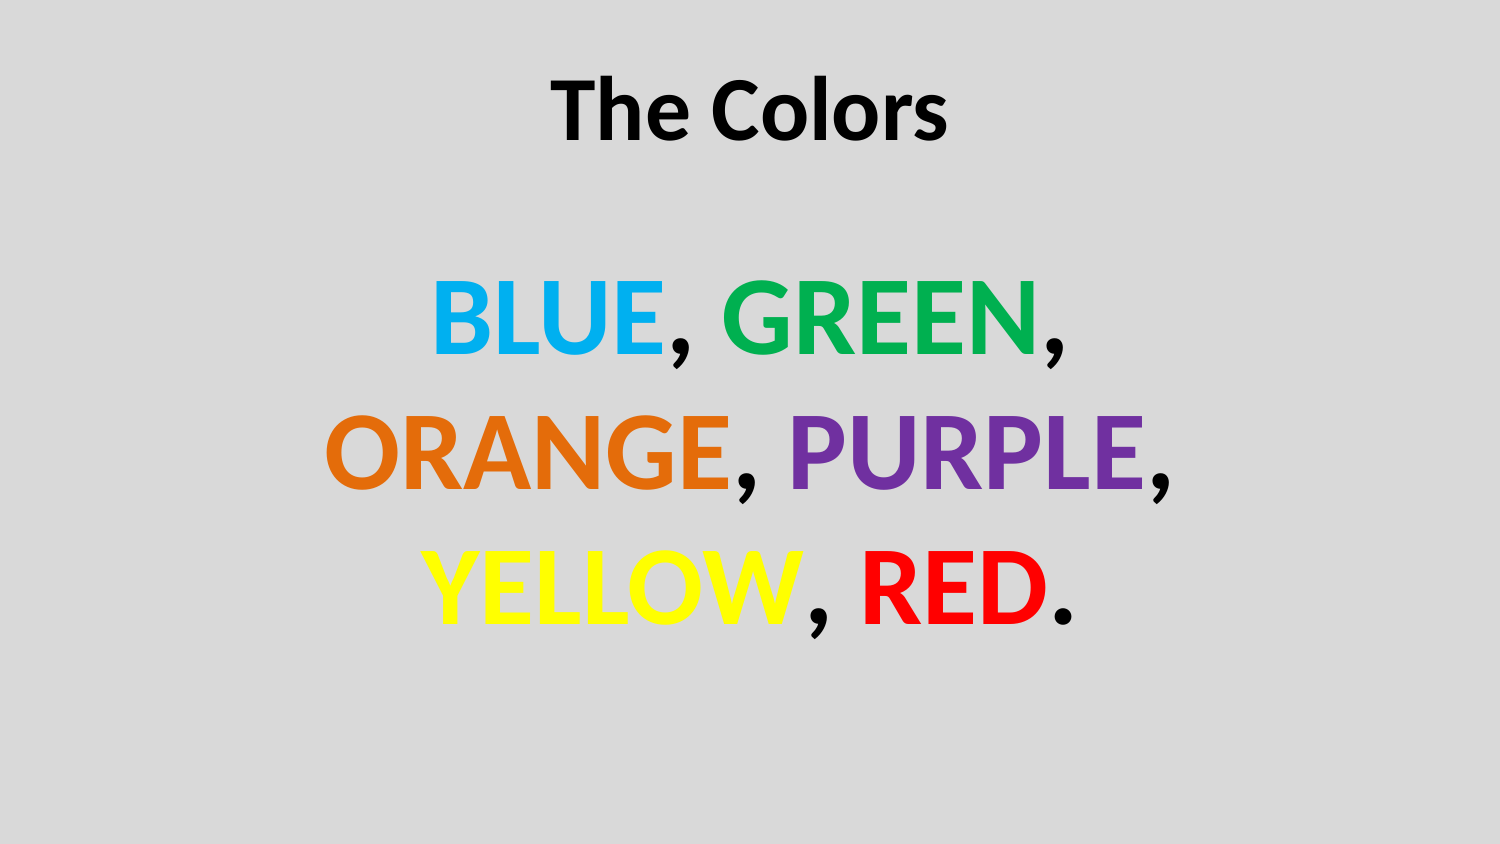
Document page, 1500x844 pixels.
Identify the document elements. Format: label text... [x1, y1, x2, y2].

text_box BLUE, GREEN, ORANGE, PURPLE, YELLOW, RED. [200, 235, 1300, 655]
title The Colors [75, 33, 1425, 175]
